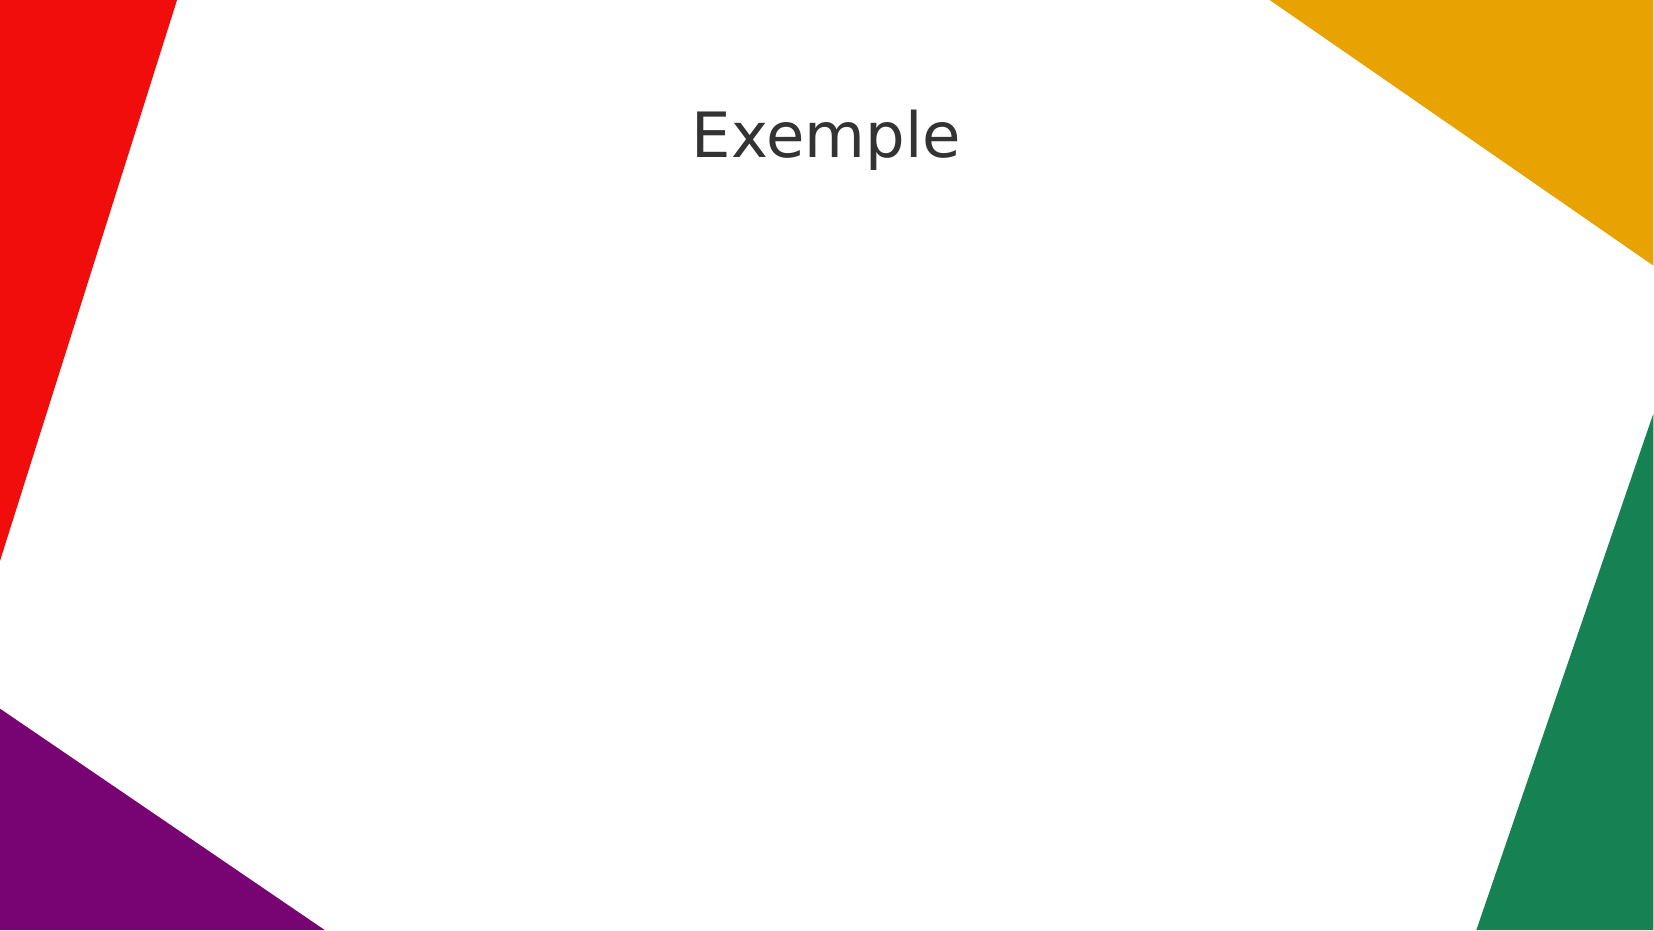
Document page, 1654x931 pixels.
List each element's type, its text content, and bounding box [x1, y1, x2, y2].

title Exemple [118, 59, 1536, 207]
